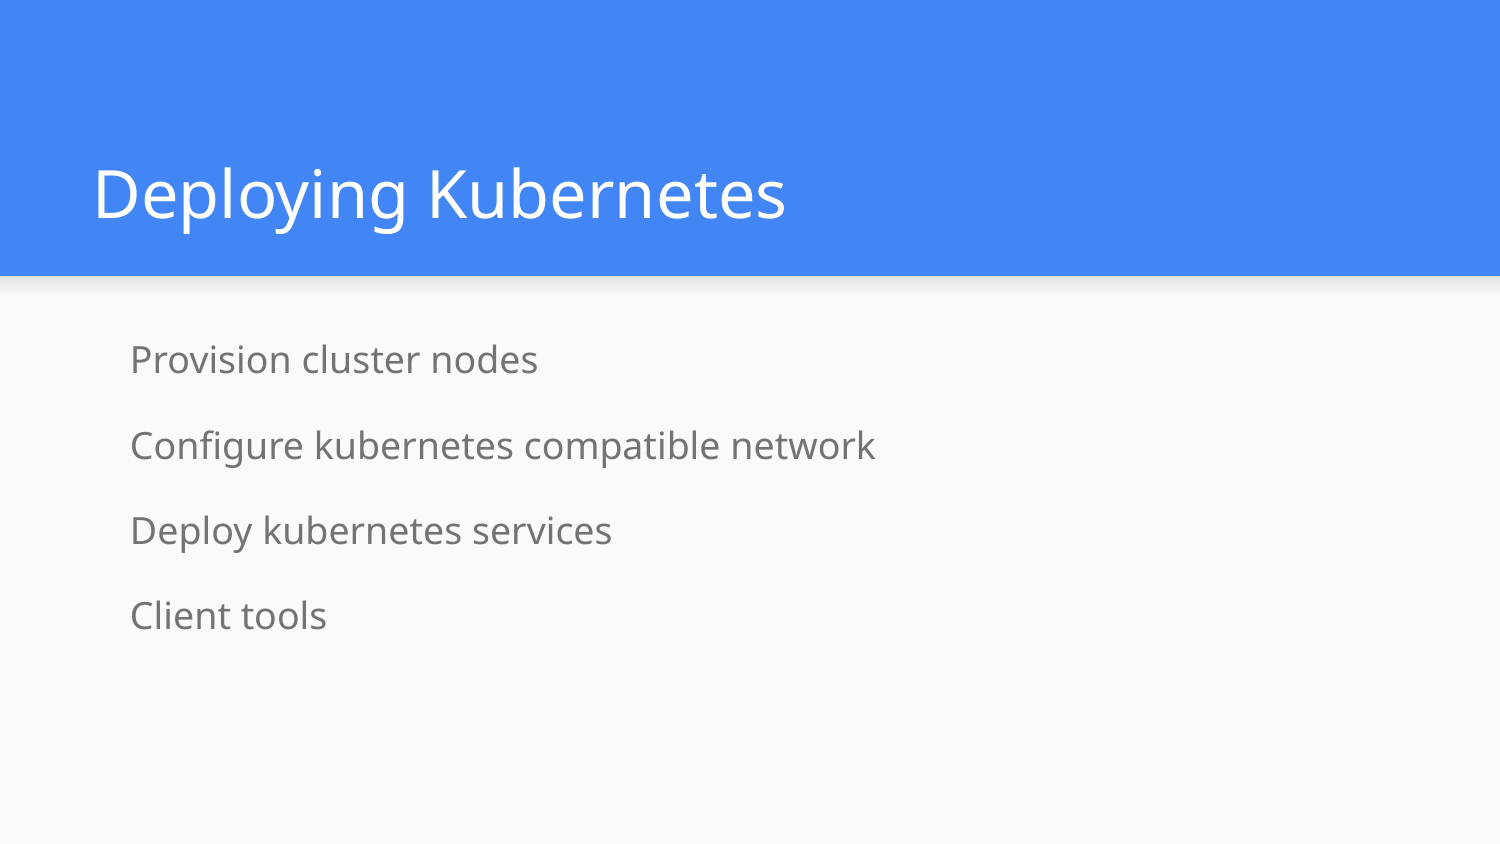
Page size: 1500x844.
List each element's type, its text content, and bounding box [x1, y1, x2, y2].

list Provision cluster nodes Configure kubernetes compatible network Deploy kubernetes services Client tools [77, 314, 1427, 760]
title Deploying Kubernetes [77, 121, 1427, 248]
